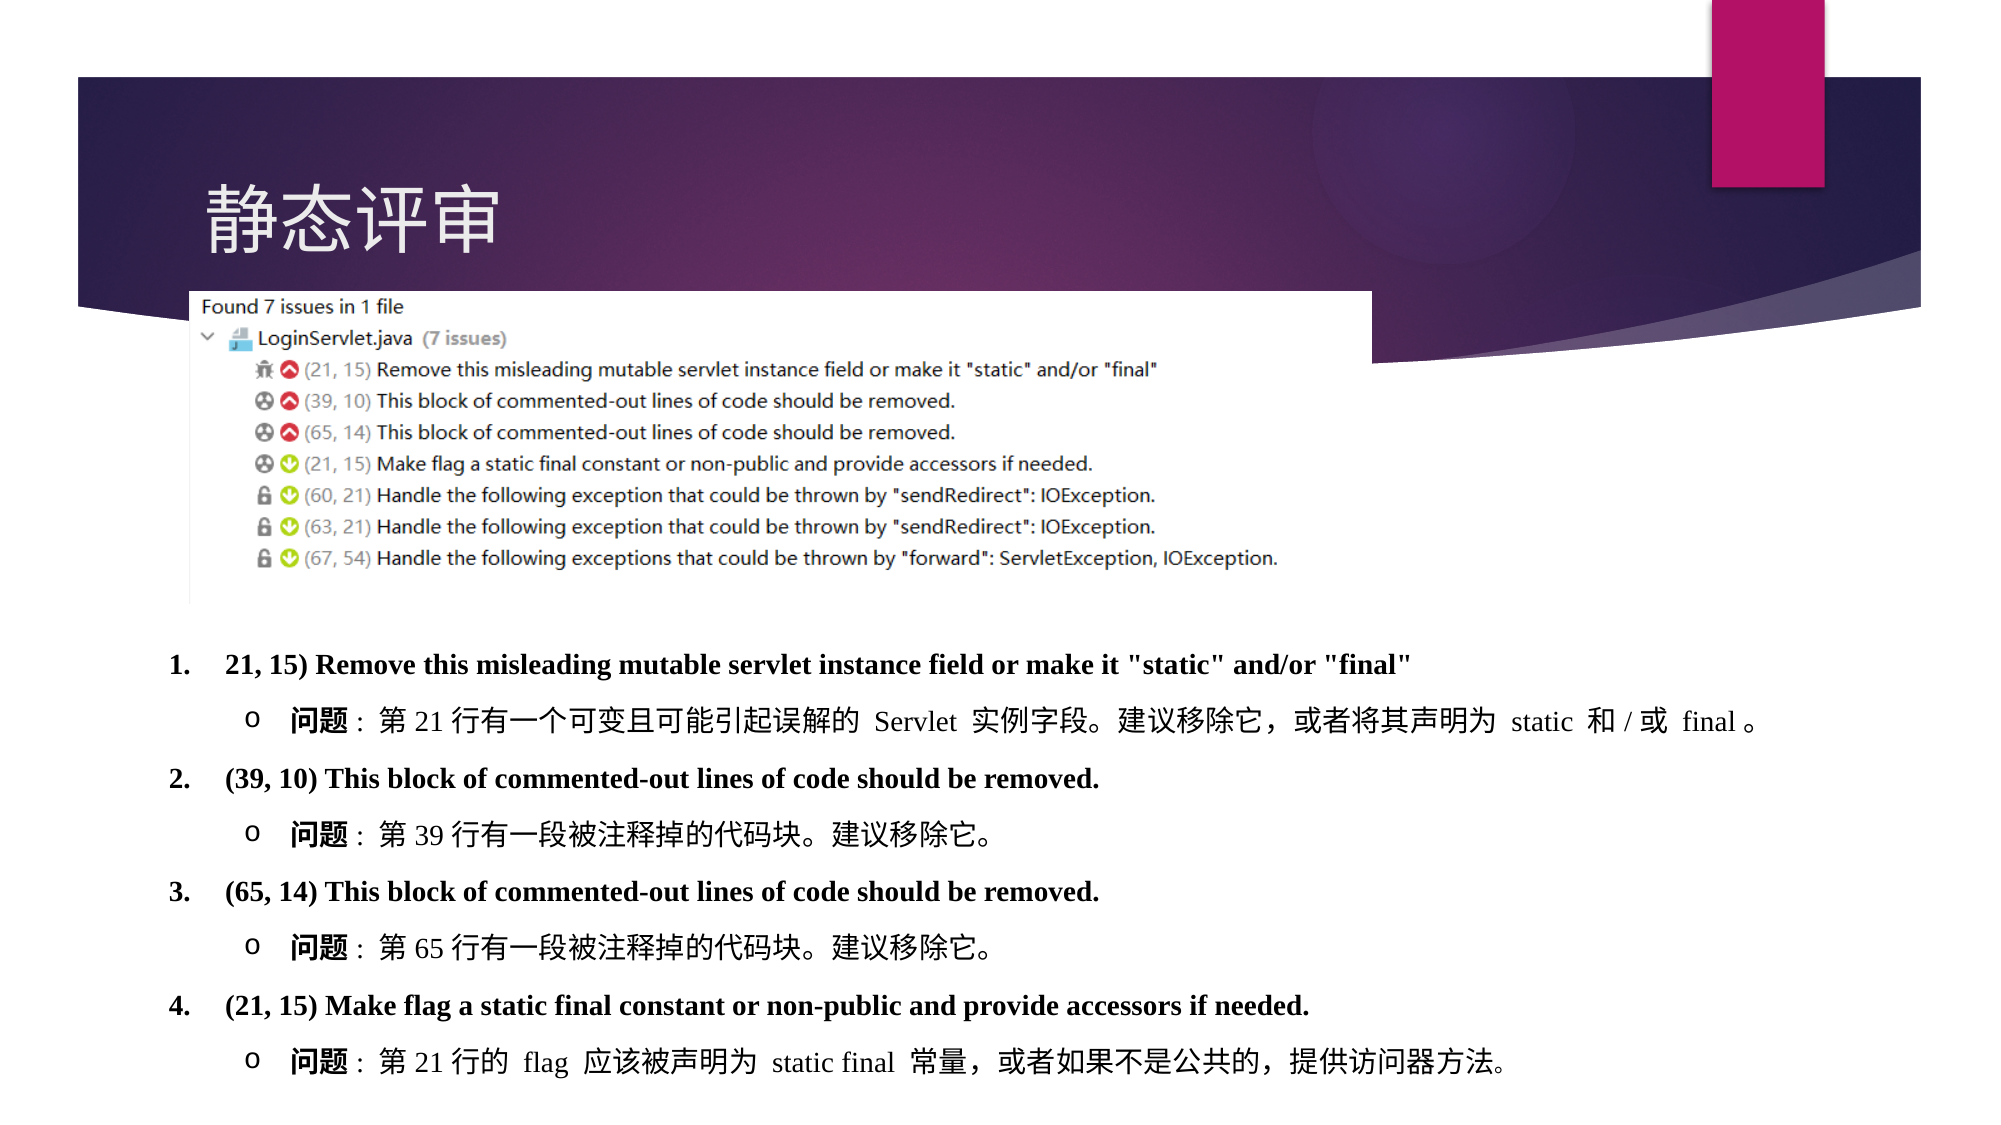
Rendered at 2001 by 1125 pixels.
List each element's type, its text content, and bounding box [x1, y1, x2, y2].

title 静态评审 [189, 159, 1627, 276]
text_box 21, 15) Remove this misleading mutable servlet instance field or make it "static" and/or "final" 问题: 第21行有一个可变且可能引起误解的 Servlet 实例字段。建议移除它，或者将其声明为 static 和/或 final。 (39, 10) This block of commented-out lines of code should be removed. 问题: 第39行有一段被注释掉的代码块。建议移除它。 (65, 14) This block of commented-out lines of code should be removed. 问题: 第65行有一段被注释掉的代码块。建议移除它。 (21, 15) Make flag a static final constant or non-public and provide accessors if needed. 问题: 第21行的 flag 应该被声明为 static final 常量，或者如果不是公共的，提供访问器方法。 [153, 632, 1788, 1125]
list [189, 291, 1373, 604]
